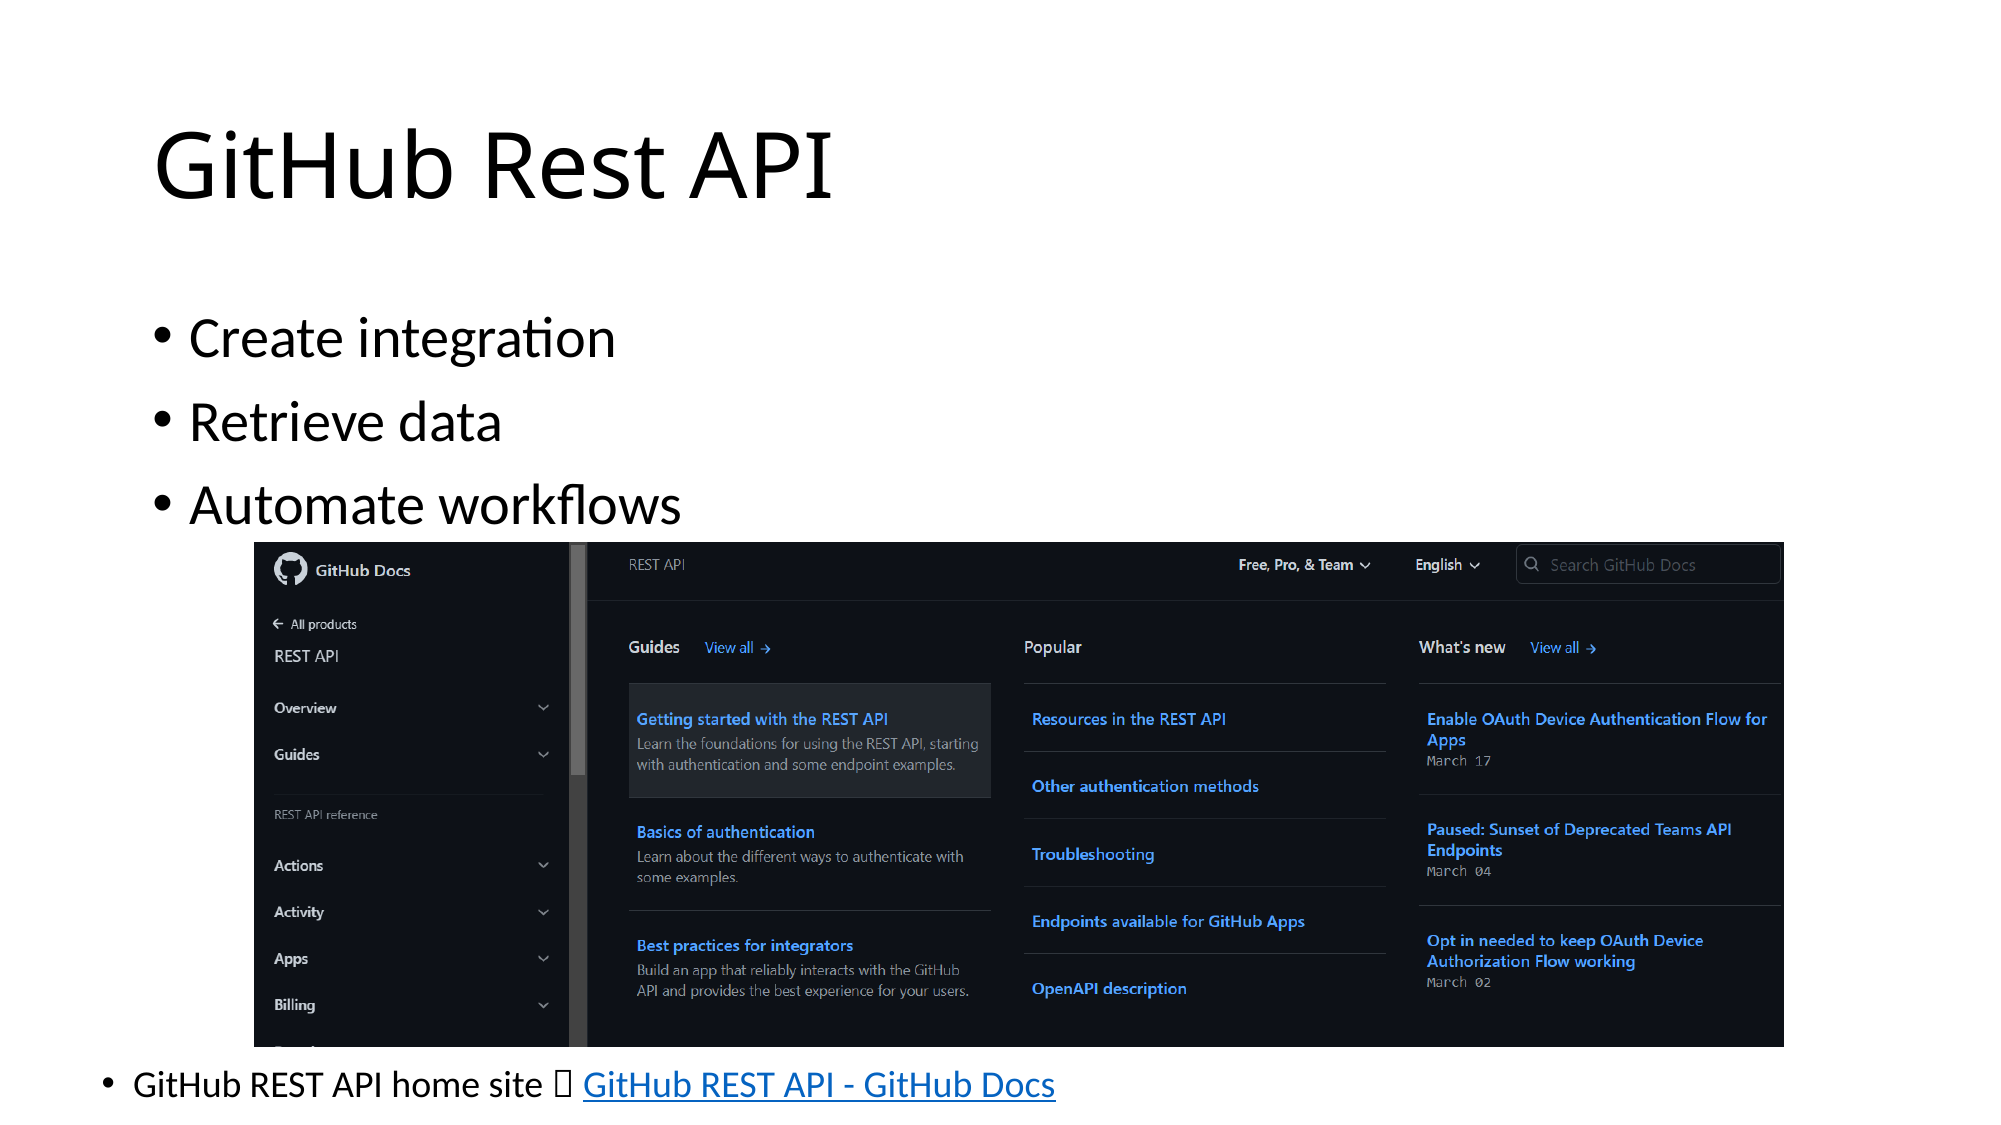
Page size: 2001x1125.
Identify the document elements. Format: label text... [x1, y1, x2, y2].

text_box GitHub REST API home site  GitHub REST API - GitHub Docs [86, 1057, 1919, 1113]
title GitHub Rest API [137, 59, 1863, 278]
list Create integration Retrieve data Automate workflows [137, 299, 745, 1014]
picture [254, 542, 1784, 1047]
